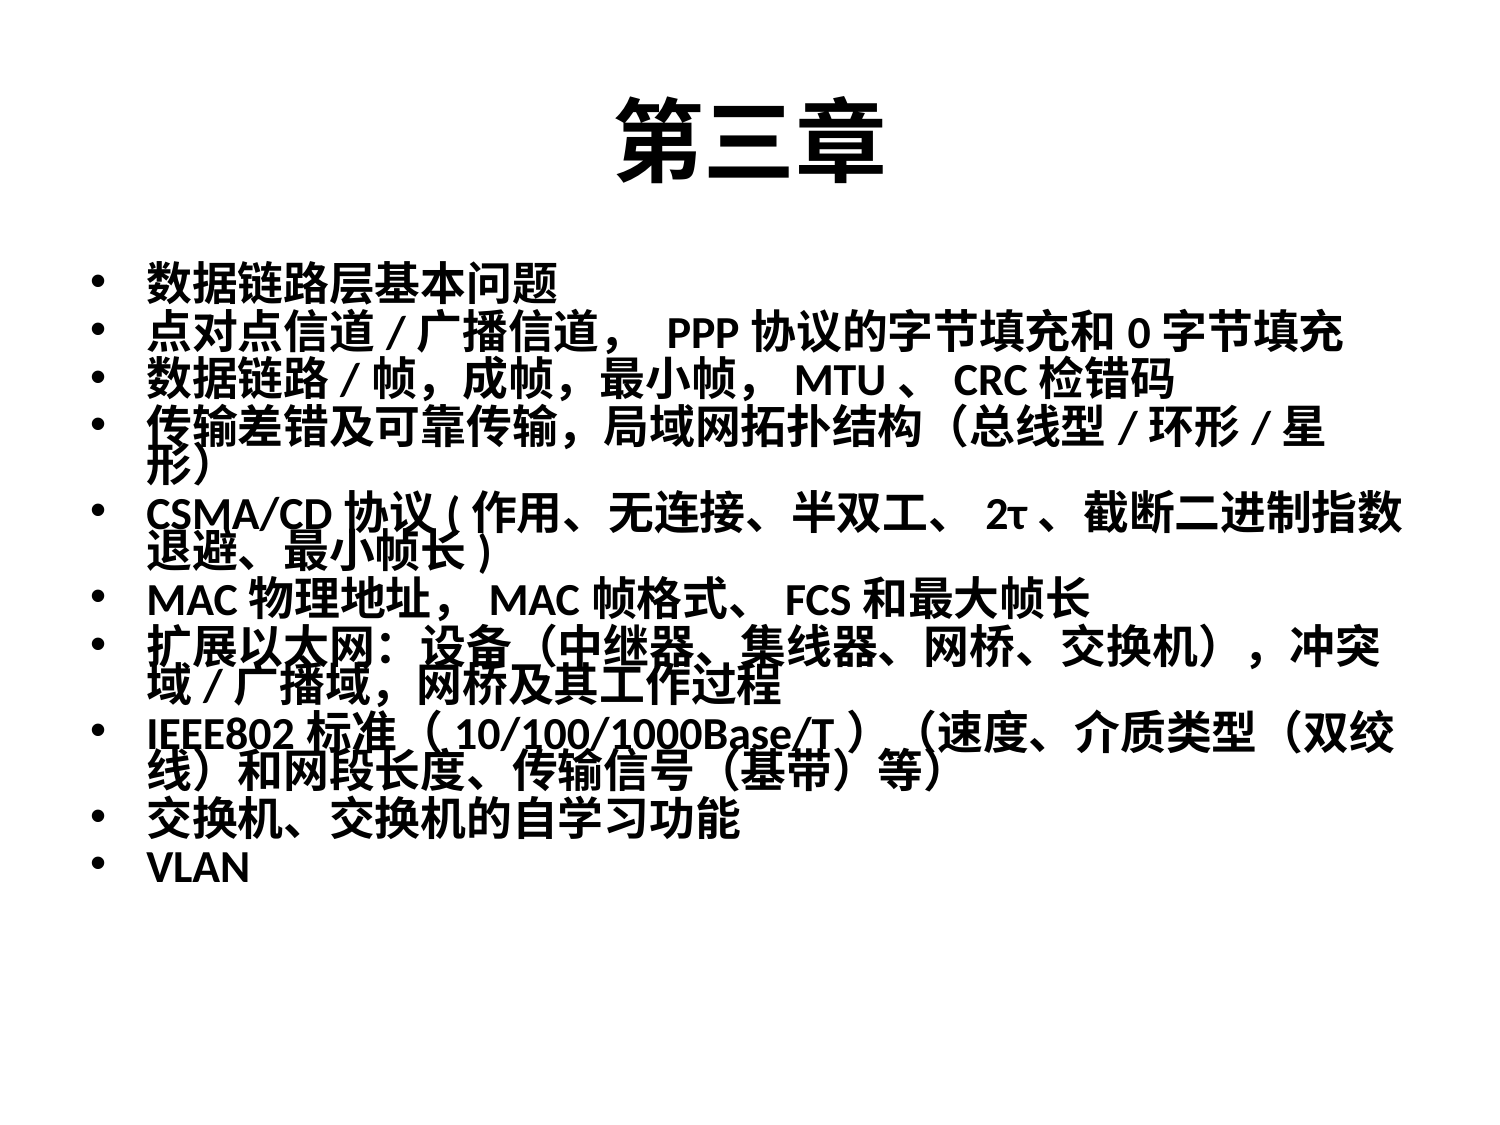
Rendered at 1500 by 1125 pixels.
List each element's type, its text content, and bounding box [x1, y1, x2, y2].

list 数据链路层基本问题 点对点信道/广播信道， PPP协议的字节填充和0字节填充 数据链路/帧，成帧，最小帧，MTU、CRC检错码 传输差错及可靠传输，局域网拓扑结构（总线型/环形/星形） CSMA/CD协议(作用、无连接、半双工、2τ、截断二进制指数退避、最小帧长) MAC物理地址，MAC帧格式、FCS和最大帧长 扩展以太网：设备（中继器、集线器、网桥、交换机），冲突域/广播域，网桥及其工作过程 IEEE802标准（10/100/1000Base/T）（速度、介质类型（双绞线）和网段长度、传输信号（基带）等） 交换机、交换机的自学习功能 VLAN [74, 262, 1426, 1095]
title 第三章 [74, 44, 1426, 233]
